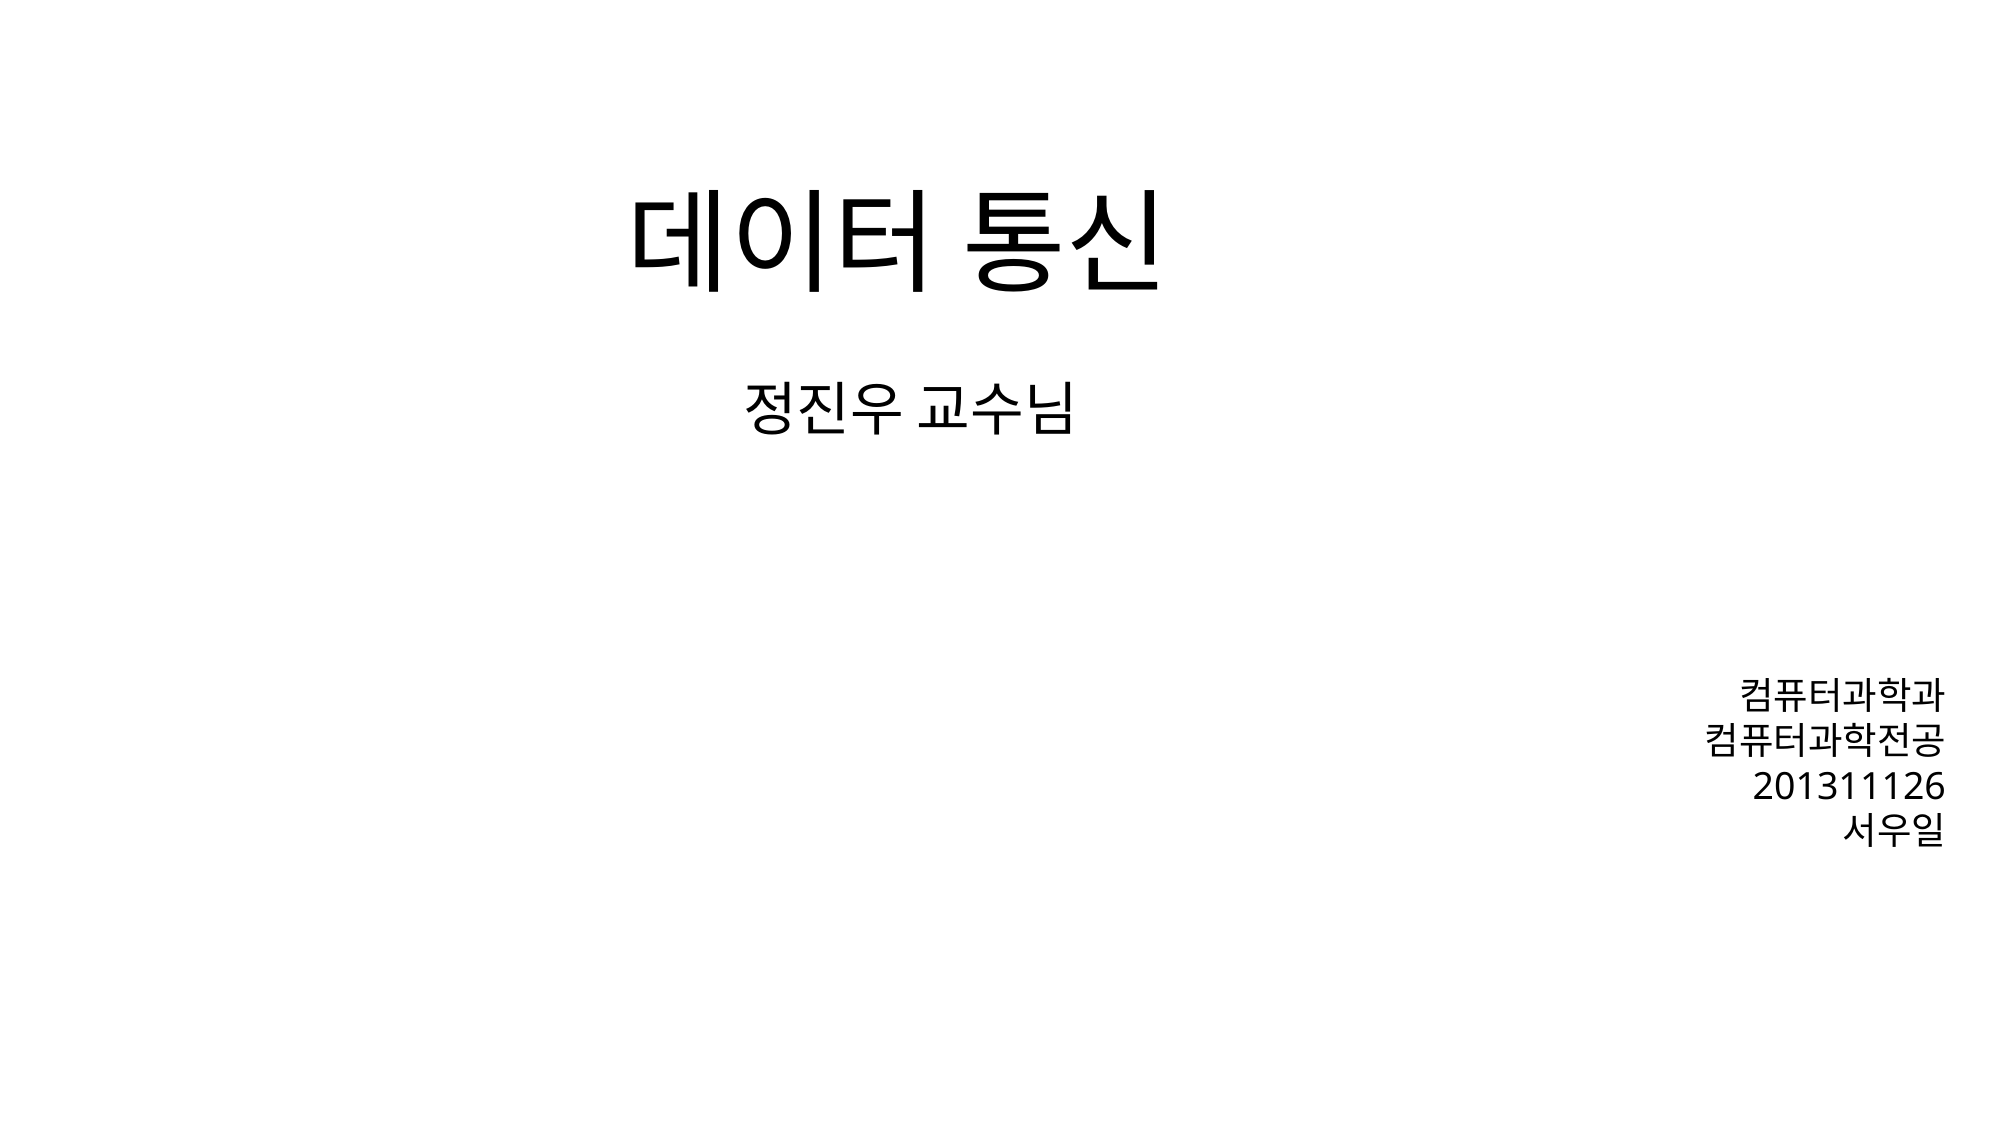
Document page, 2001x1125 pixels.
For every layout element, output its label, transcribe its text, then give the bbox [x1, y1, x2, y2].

text_box 데이터 통신 [612, 163, 1318, 314]
text_box 정진우 교수님 [728, 364, 1221, 450]
text_box 컴퓨터과학과 컴퓨터과학전공 201311126 서우일 [1469, 664, 1961, 860]
